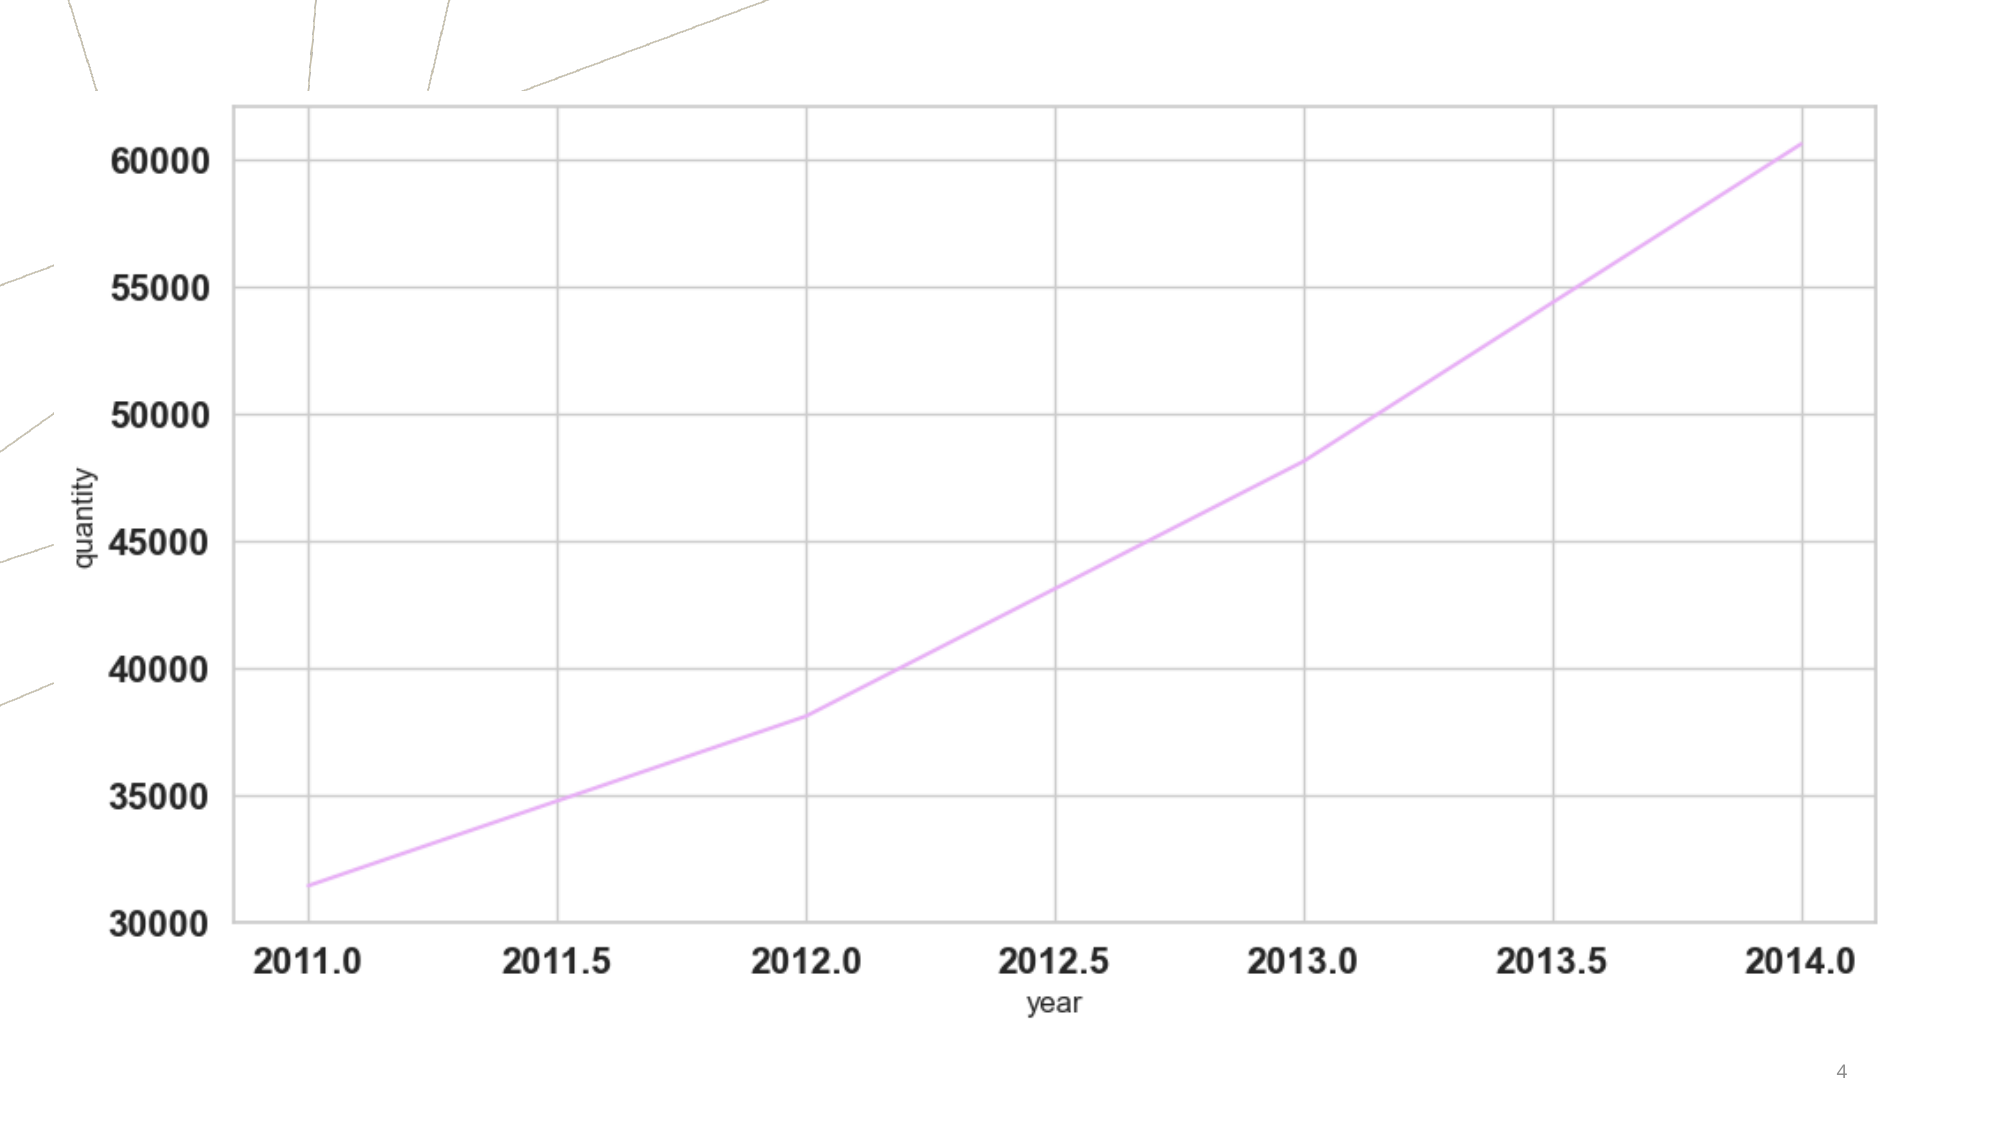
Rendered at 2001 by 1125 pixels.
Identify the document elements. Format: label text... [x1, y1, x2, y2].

picture [0, 0, 1892, 1034]
slide_number 4 [1755, 1042, 1863, 1103]
